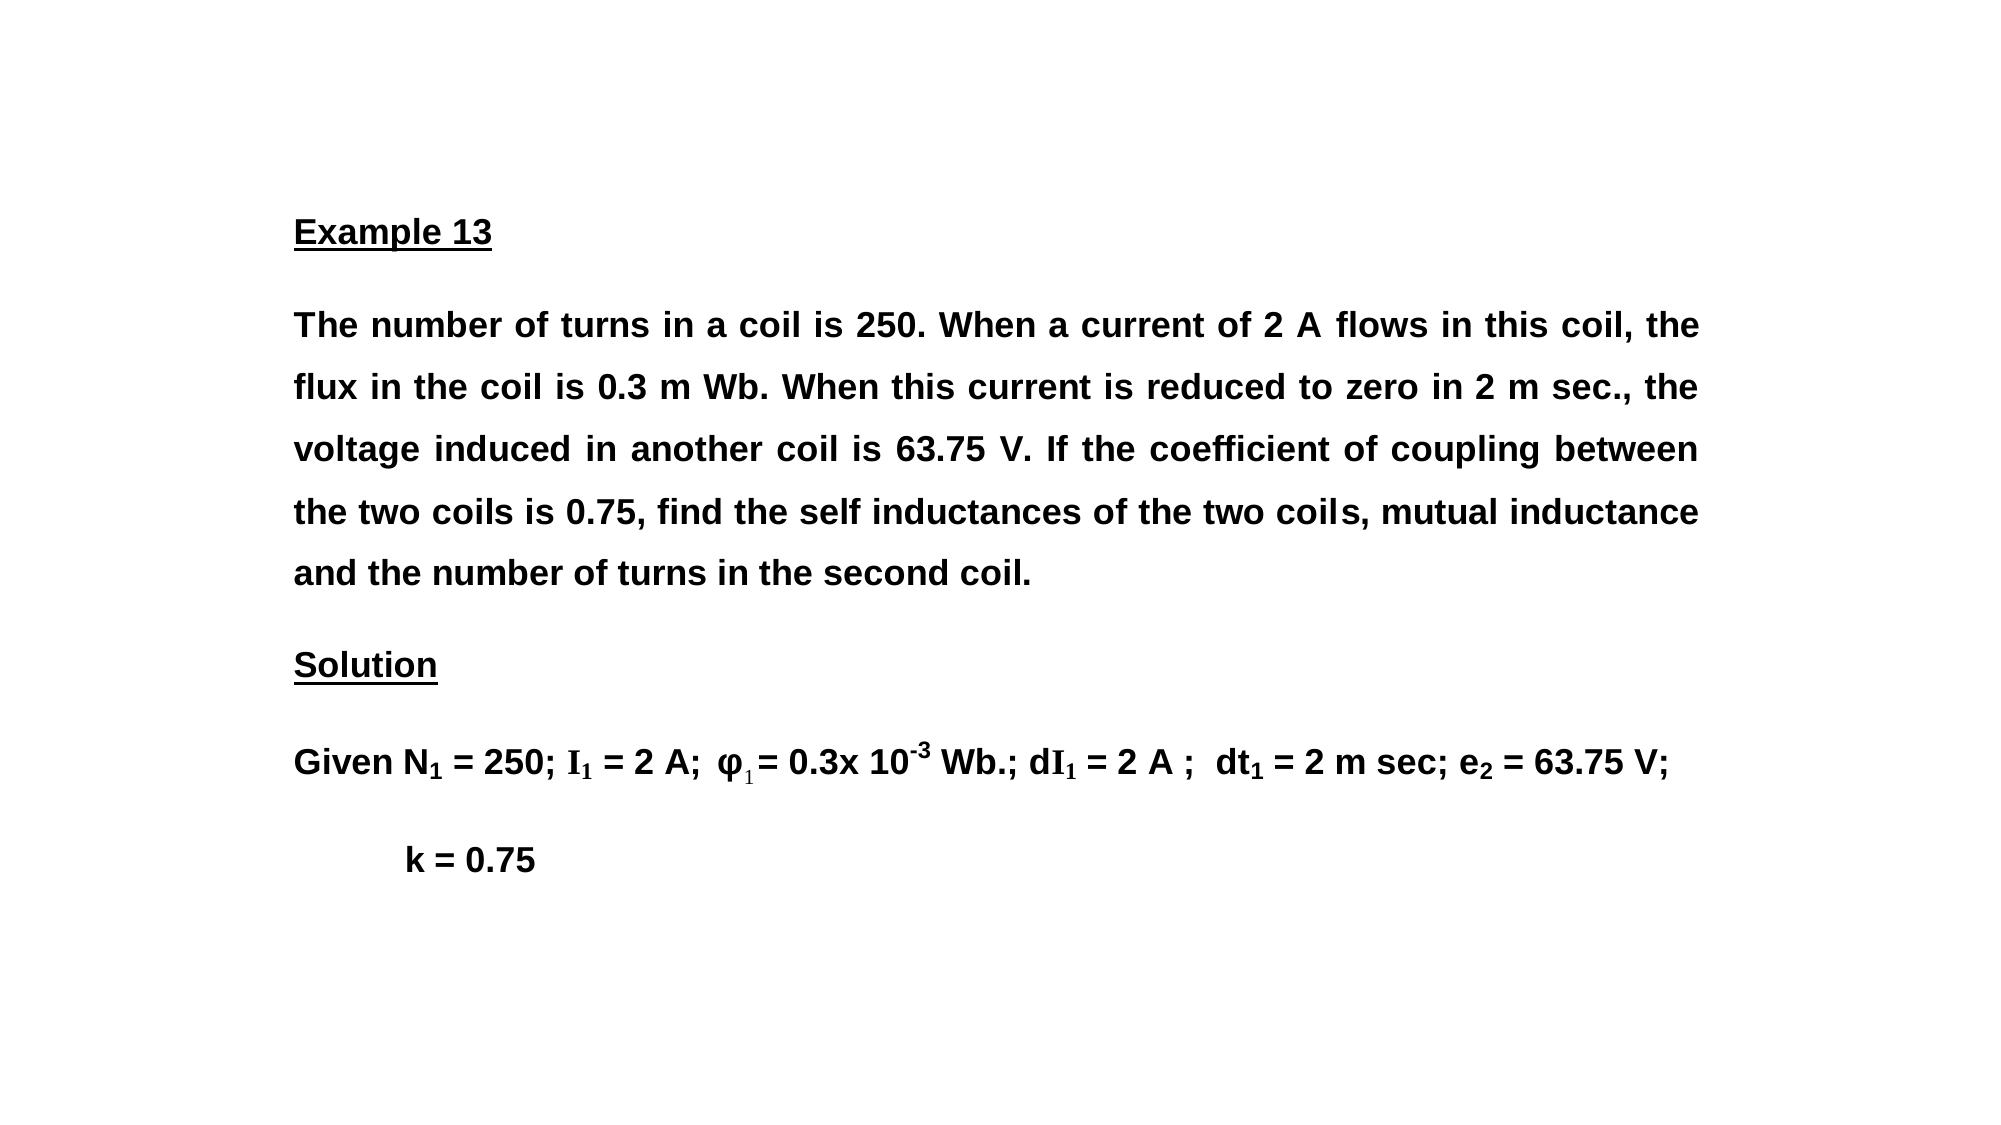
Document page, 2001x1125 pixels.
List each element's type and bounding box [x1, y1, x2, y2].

text_box [293, 212, 1701, 935]
